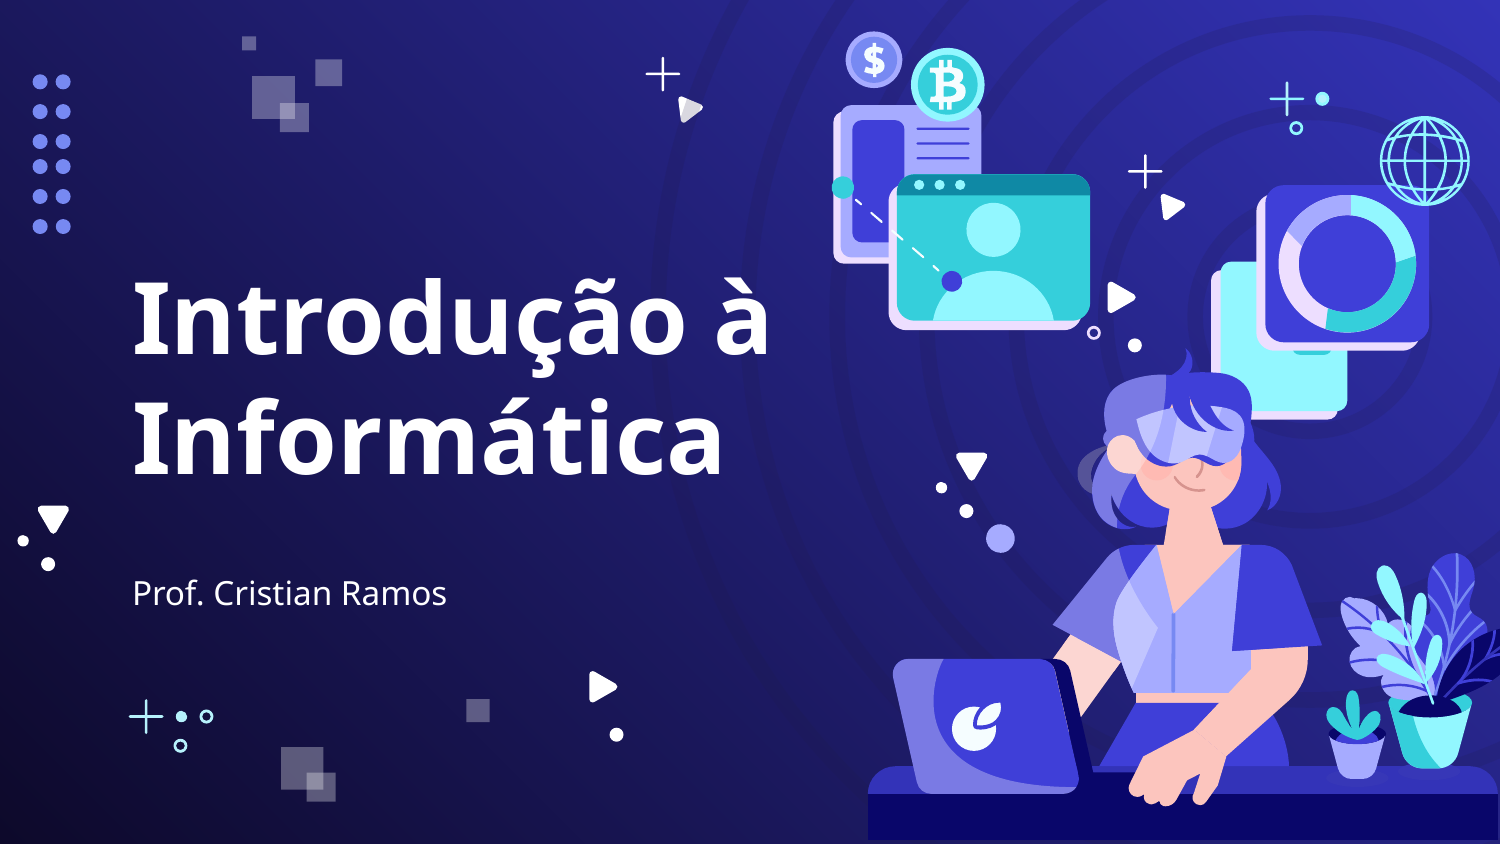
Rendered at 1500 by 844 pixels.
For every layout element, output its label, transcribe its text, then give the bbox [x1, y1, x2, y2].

subtitle Prof. Cristian Ramos [116, 558, 812, 636]
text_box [830, 31, 1500, 841]
title Introdução à Informática [116, 191, 825, 558]
